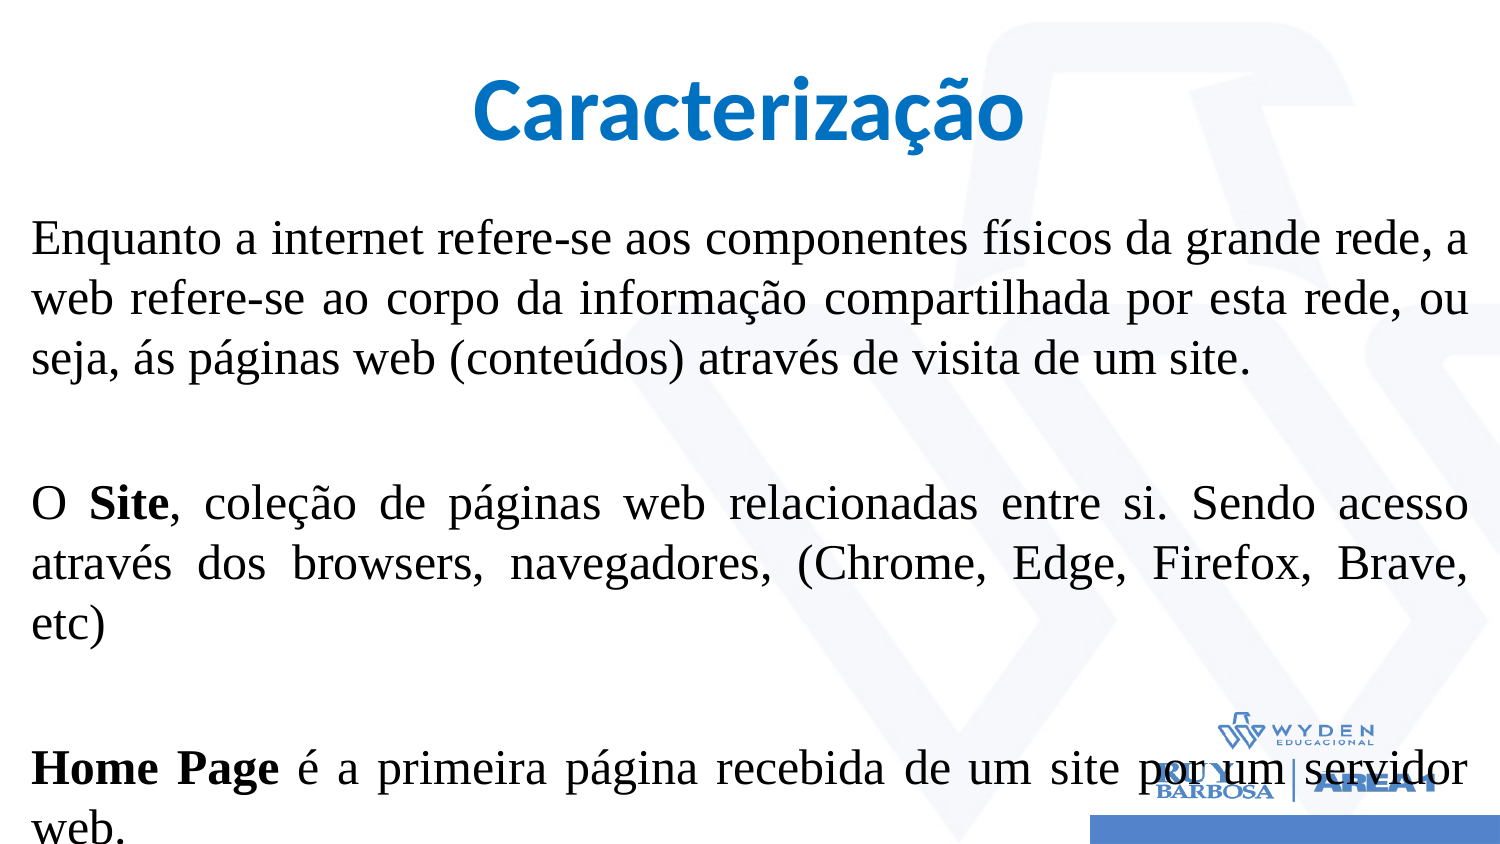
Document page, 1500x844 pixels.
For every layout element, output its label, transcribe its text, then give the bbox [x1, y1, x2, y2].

picture [0, 0, 1500, 844]
list Enquanto a internet refere-se aos componentes físicos da grande rede, a web refere-se ao corpo da informação compartilhada por esta rede, ou seja, ás páginas web (conteúdos) através de visita de um site. O Site, coleção de páginas web relacionadas entre si. Sendo acesso através dos browsers, navegadores, (Chrome, Edge, Firefox, Brave, etc) Home Page é a primeira página recebida de um site por um servidor web. [22, 196, 1479, 811]
title Caracterização [74, 33, 1426, 175]
